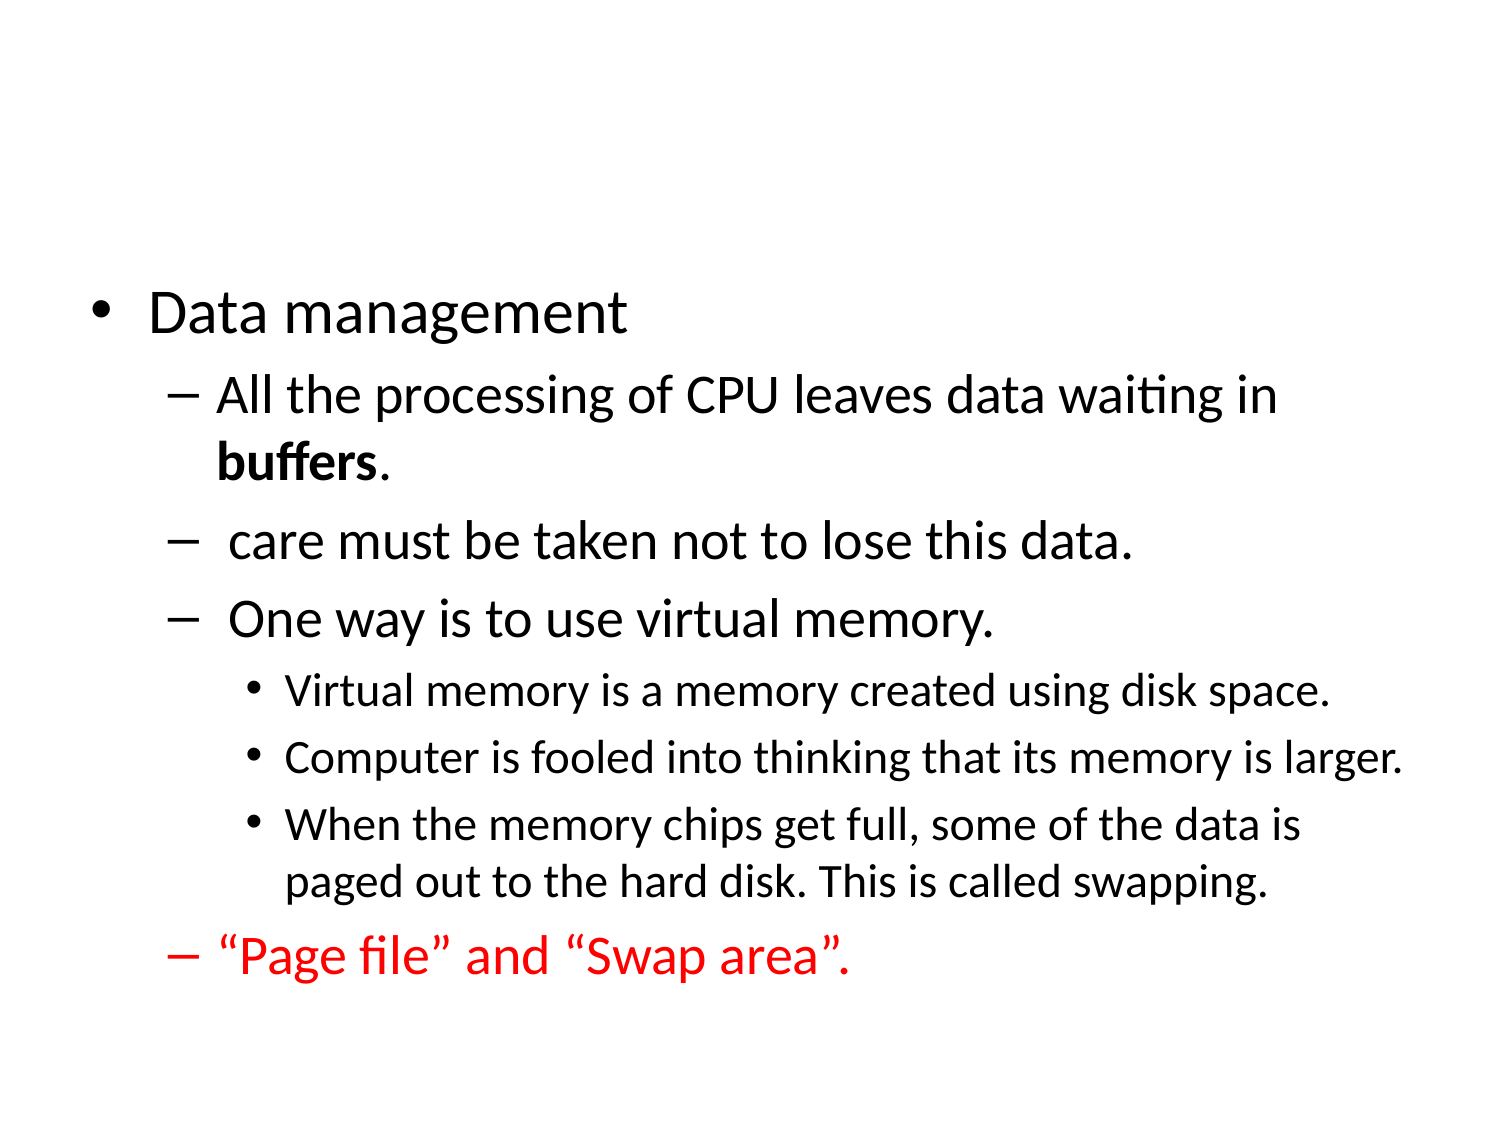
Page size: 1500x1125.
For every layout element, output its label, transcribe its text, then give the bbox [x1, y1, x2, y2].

list Data management All the processing of CPU leaves data waiting in buffers. care must be taken not to lose this data. One way is to use virtual memory. Virtual memory is a memory created using disk space. Computer is fooled into thinking that its memory is larger. When the memory chips get full, some of the data is paged out to the hard disk. This is called swapping. “Page file” and “Swap area”. [75, 262, 1425, 1005]
